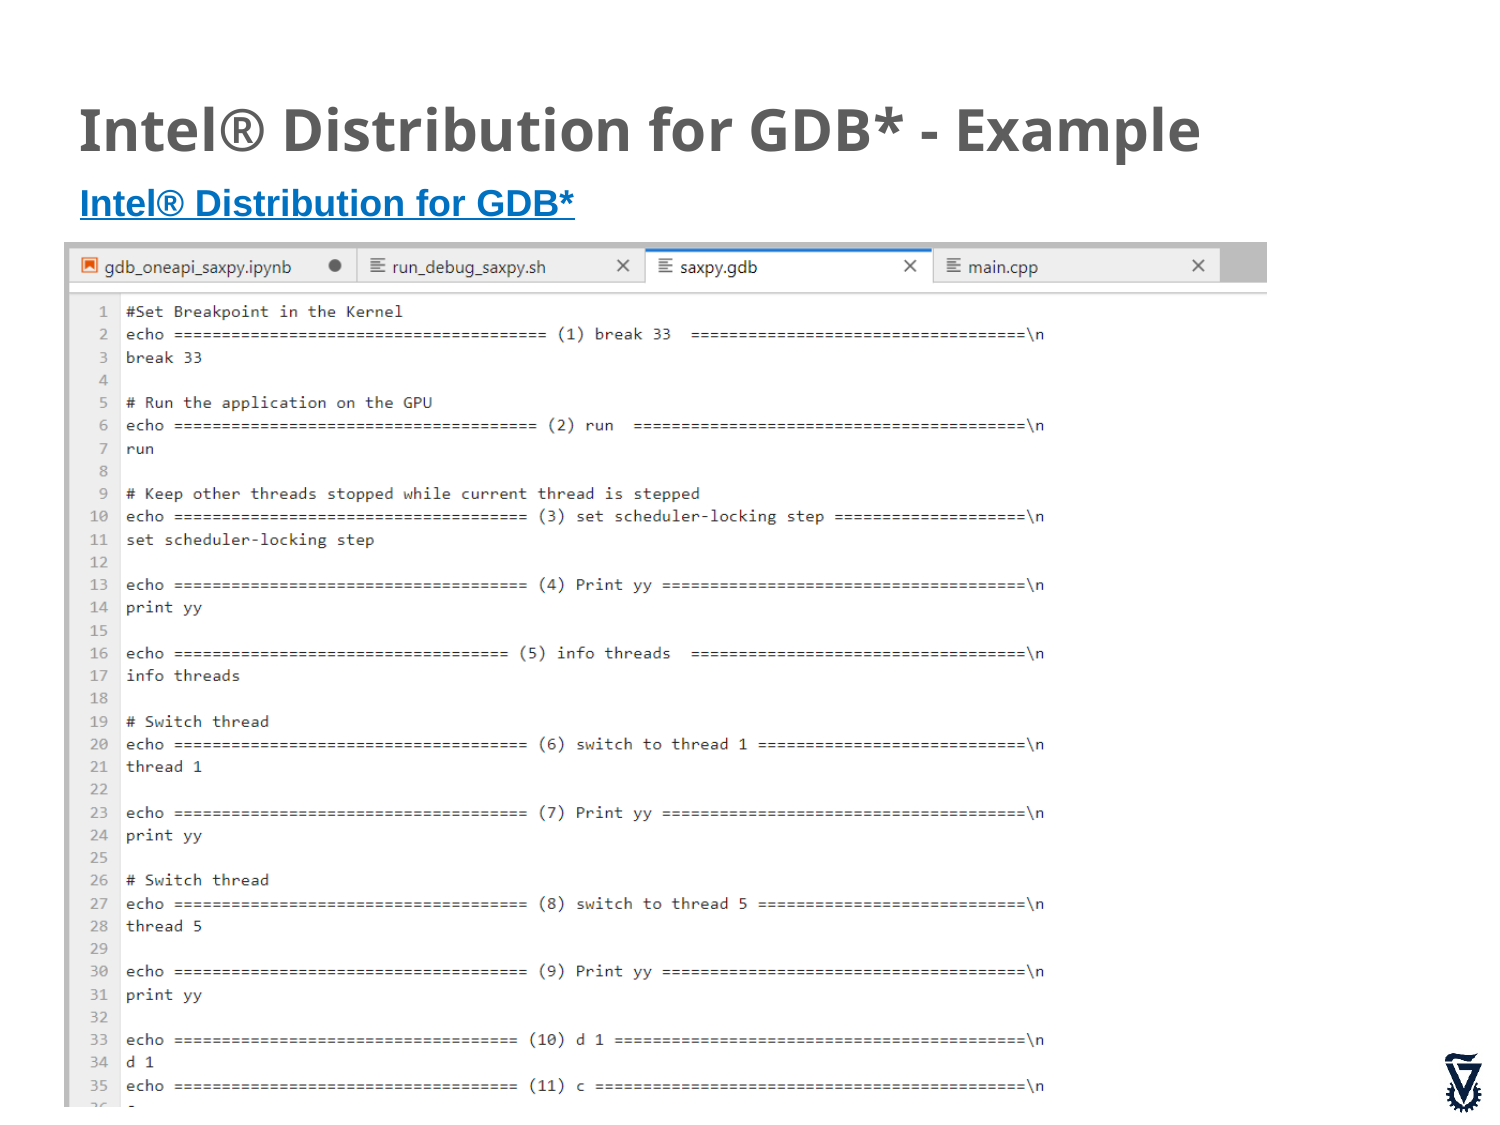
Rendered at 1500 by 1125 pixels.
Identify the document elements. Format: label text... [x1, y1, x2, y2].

text_box Intel® Distribution for GDB* [64, 171, 621, 231]
text_box Intel® Distribution for GDB* - Example [64, 51, 1258, 171]
picture [1428, 1035, 1483, 1118]
picture [64, 241, 1268, 1108]
